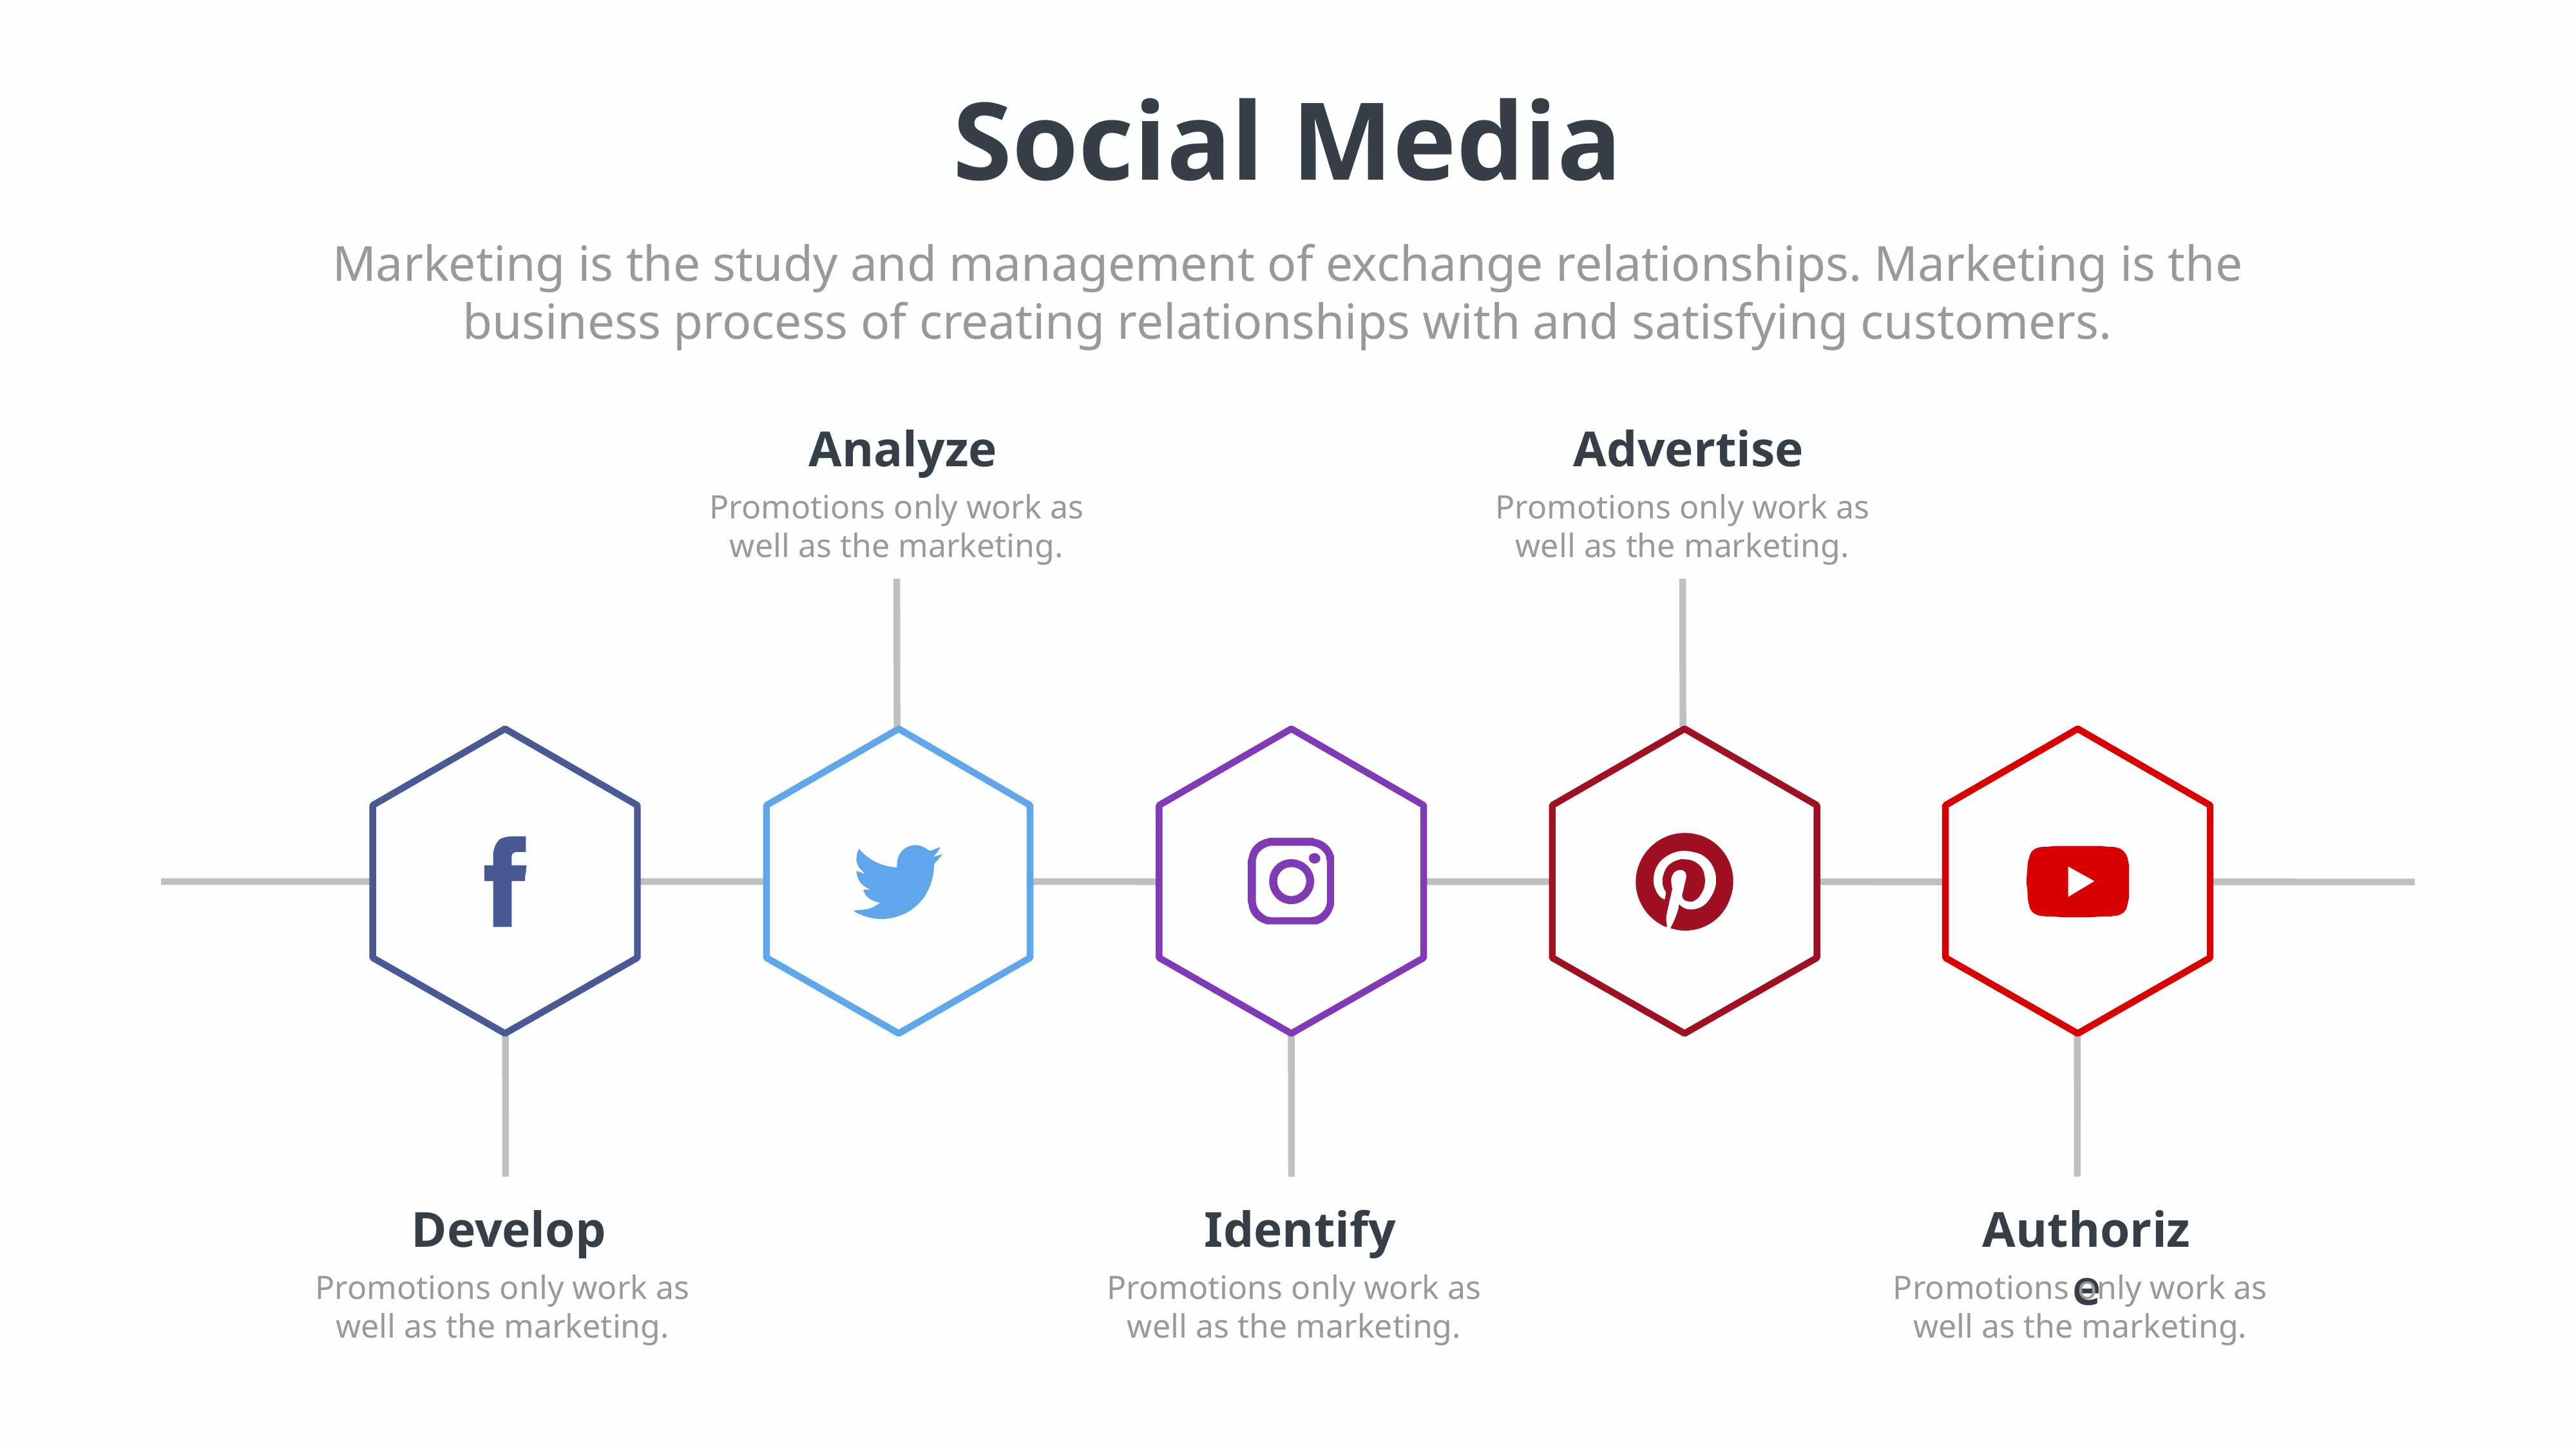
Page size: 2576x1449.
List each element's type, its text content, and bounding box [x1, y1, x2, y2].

text_box [2027, 846, 2130, 918]
text_box [484, 836, 527, 927]
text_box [1076, 1194, 1513, 1350]
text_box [284, 1194, 721, 1350]
text_box [372, 728, 638, 1034]
text_box [1552, 728, 1817, 1034]
text_box [1269, 859, 1315, 904]
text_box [1862, 1194, 2299, 1350]
text_box Marketing is the study and management of exchange relationships. Marketing is the business process of creating relationships with and satisfying customers. [259, 228, 2317, 354]
text_box [1248, 837, 1334, 925]
text_box [854, 845, 943, 919]
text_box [1464, 413, 1902, 570]
text_box [1308, 853, 1321, 864]
text_box [1636, 833, 1733, 931]
text_box [1945, 728, 2211, 1034]
text_box [1159, 728, 1424, 1034]
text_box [678, 413, 1116, 570]
text_box Social Media [944, 68, 1632, 207]
text_box [766, 728, 1031, 1034]
